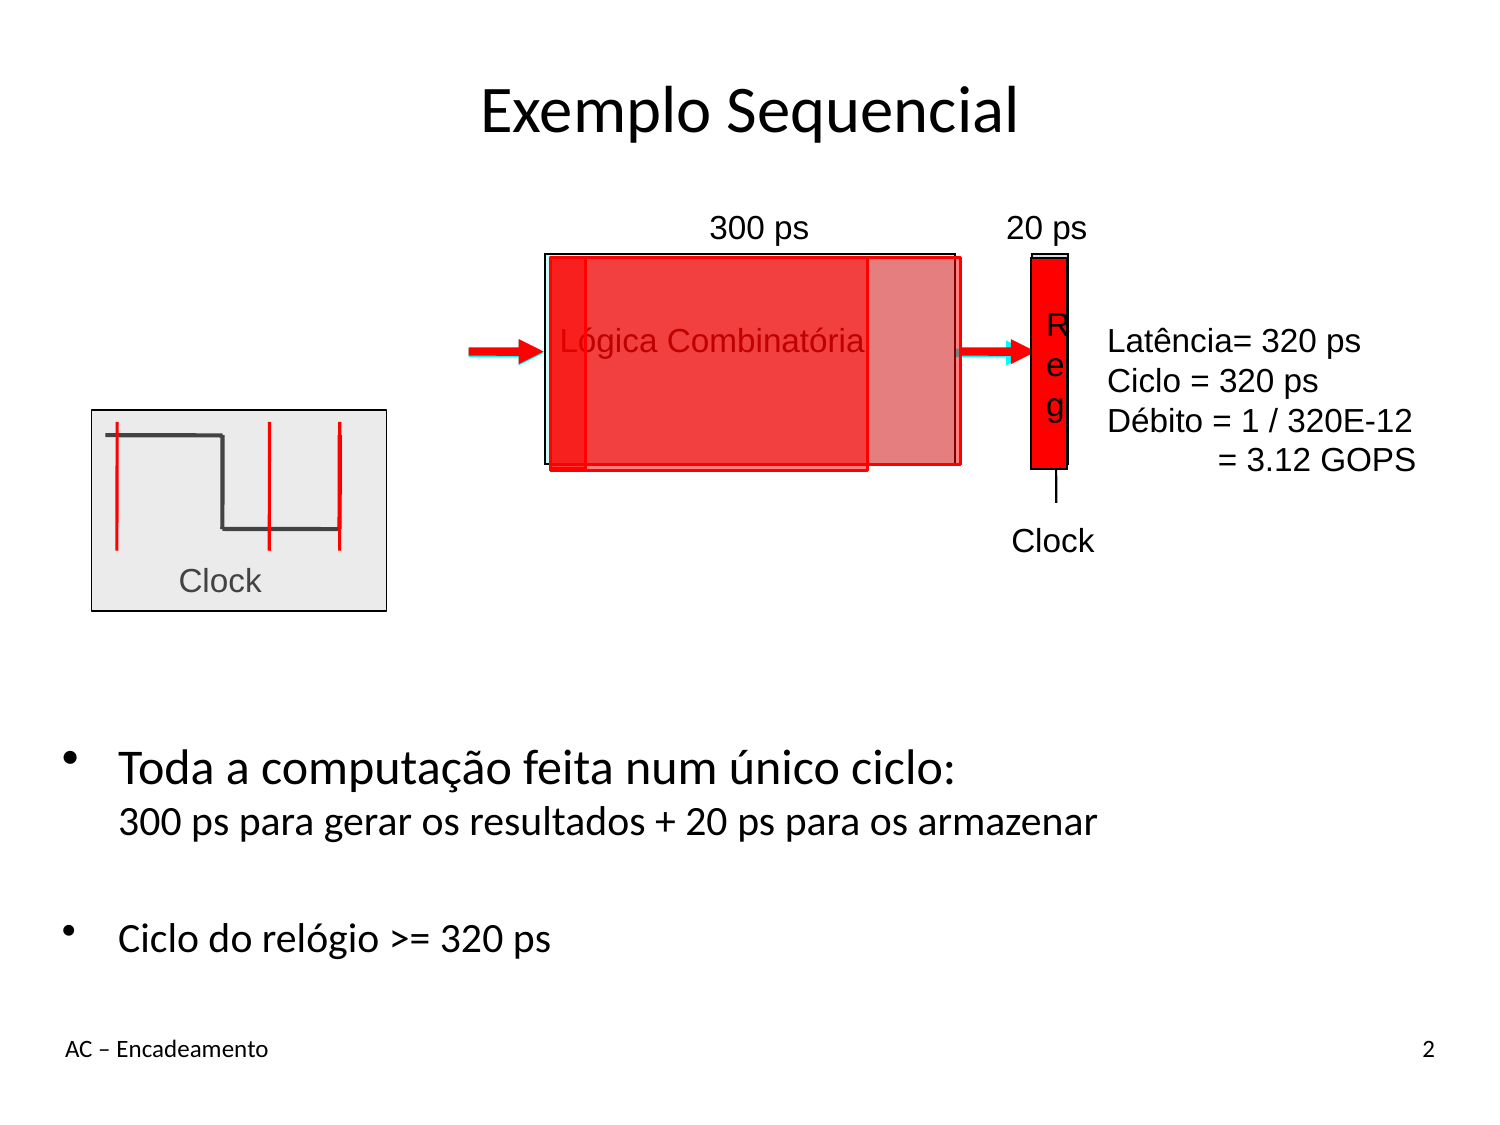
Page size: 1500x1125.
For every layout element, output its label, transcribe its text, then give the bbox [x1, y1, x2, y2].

slide_number AC – Encadeamento [49, 1024, 1101, 1101]
slide_number 2 [1249, 1024, 1451, 1101]
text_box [468, 198, 1435, 567]
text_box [339, 257, 1067, 552]
list Toda a computação feita num único ciclo: 300 ps para gerar os resultados + 20 ps para os armazenar Ciclo do relógio >= 320 ps [46, 726, 1447, 977]
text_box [91, 409, 387, 612]
table_cell I4 [91, 488, 178, 492]
table_cell I4 [334, 409, 387, 557]
table_cell I4 [208, 488, 331, 492]
title Exemplo Sequencial [50, 37, 1450, 175]
